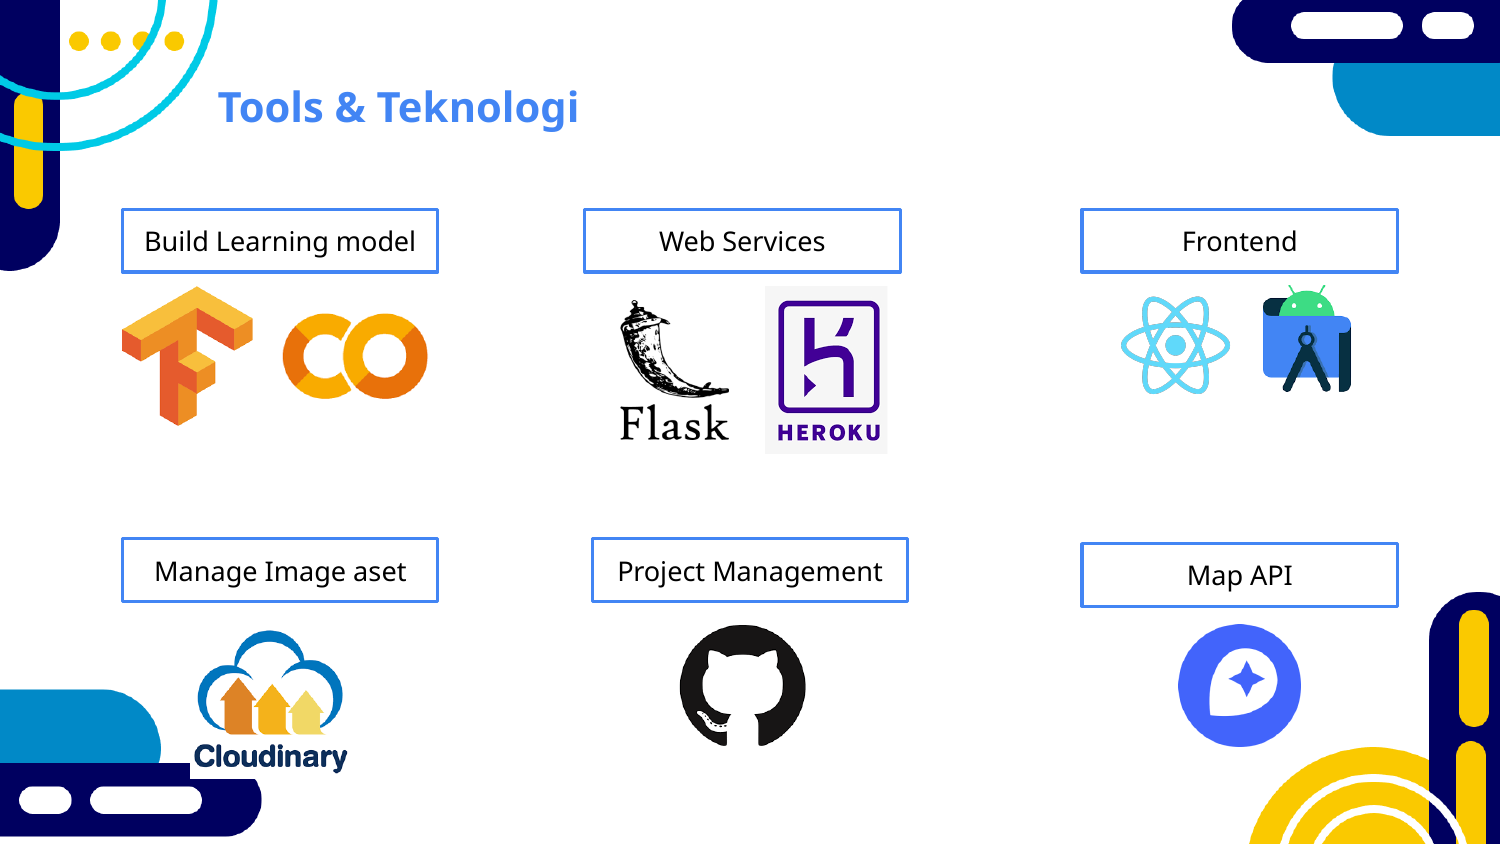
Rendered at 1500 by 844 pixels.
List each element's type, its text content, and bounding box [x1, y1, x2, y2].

text_box Project Management [592, 538, 908, 602]
text_box Tools & Teknologi [202, 66, 1321, 147]
text_box Map API [1082, 543, 1398, 607]
text_box Manage Image aset [122, 538, 438, 602]
text_box Build Learning model [122, 209, 438, 272]
picture [0, 0, 1500, 844]
text_box Frontend [1082, 209, 1398, 272]
text_box Web Services [584, 209, 901, 272]
